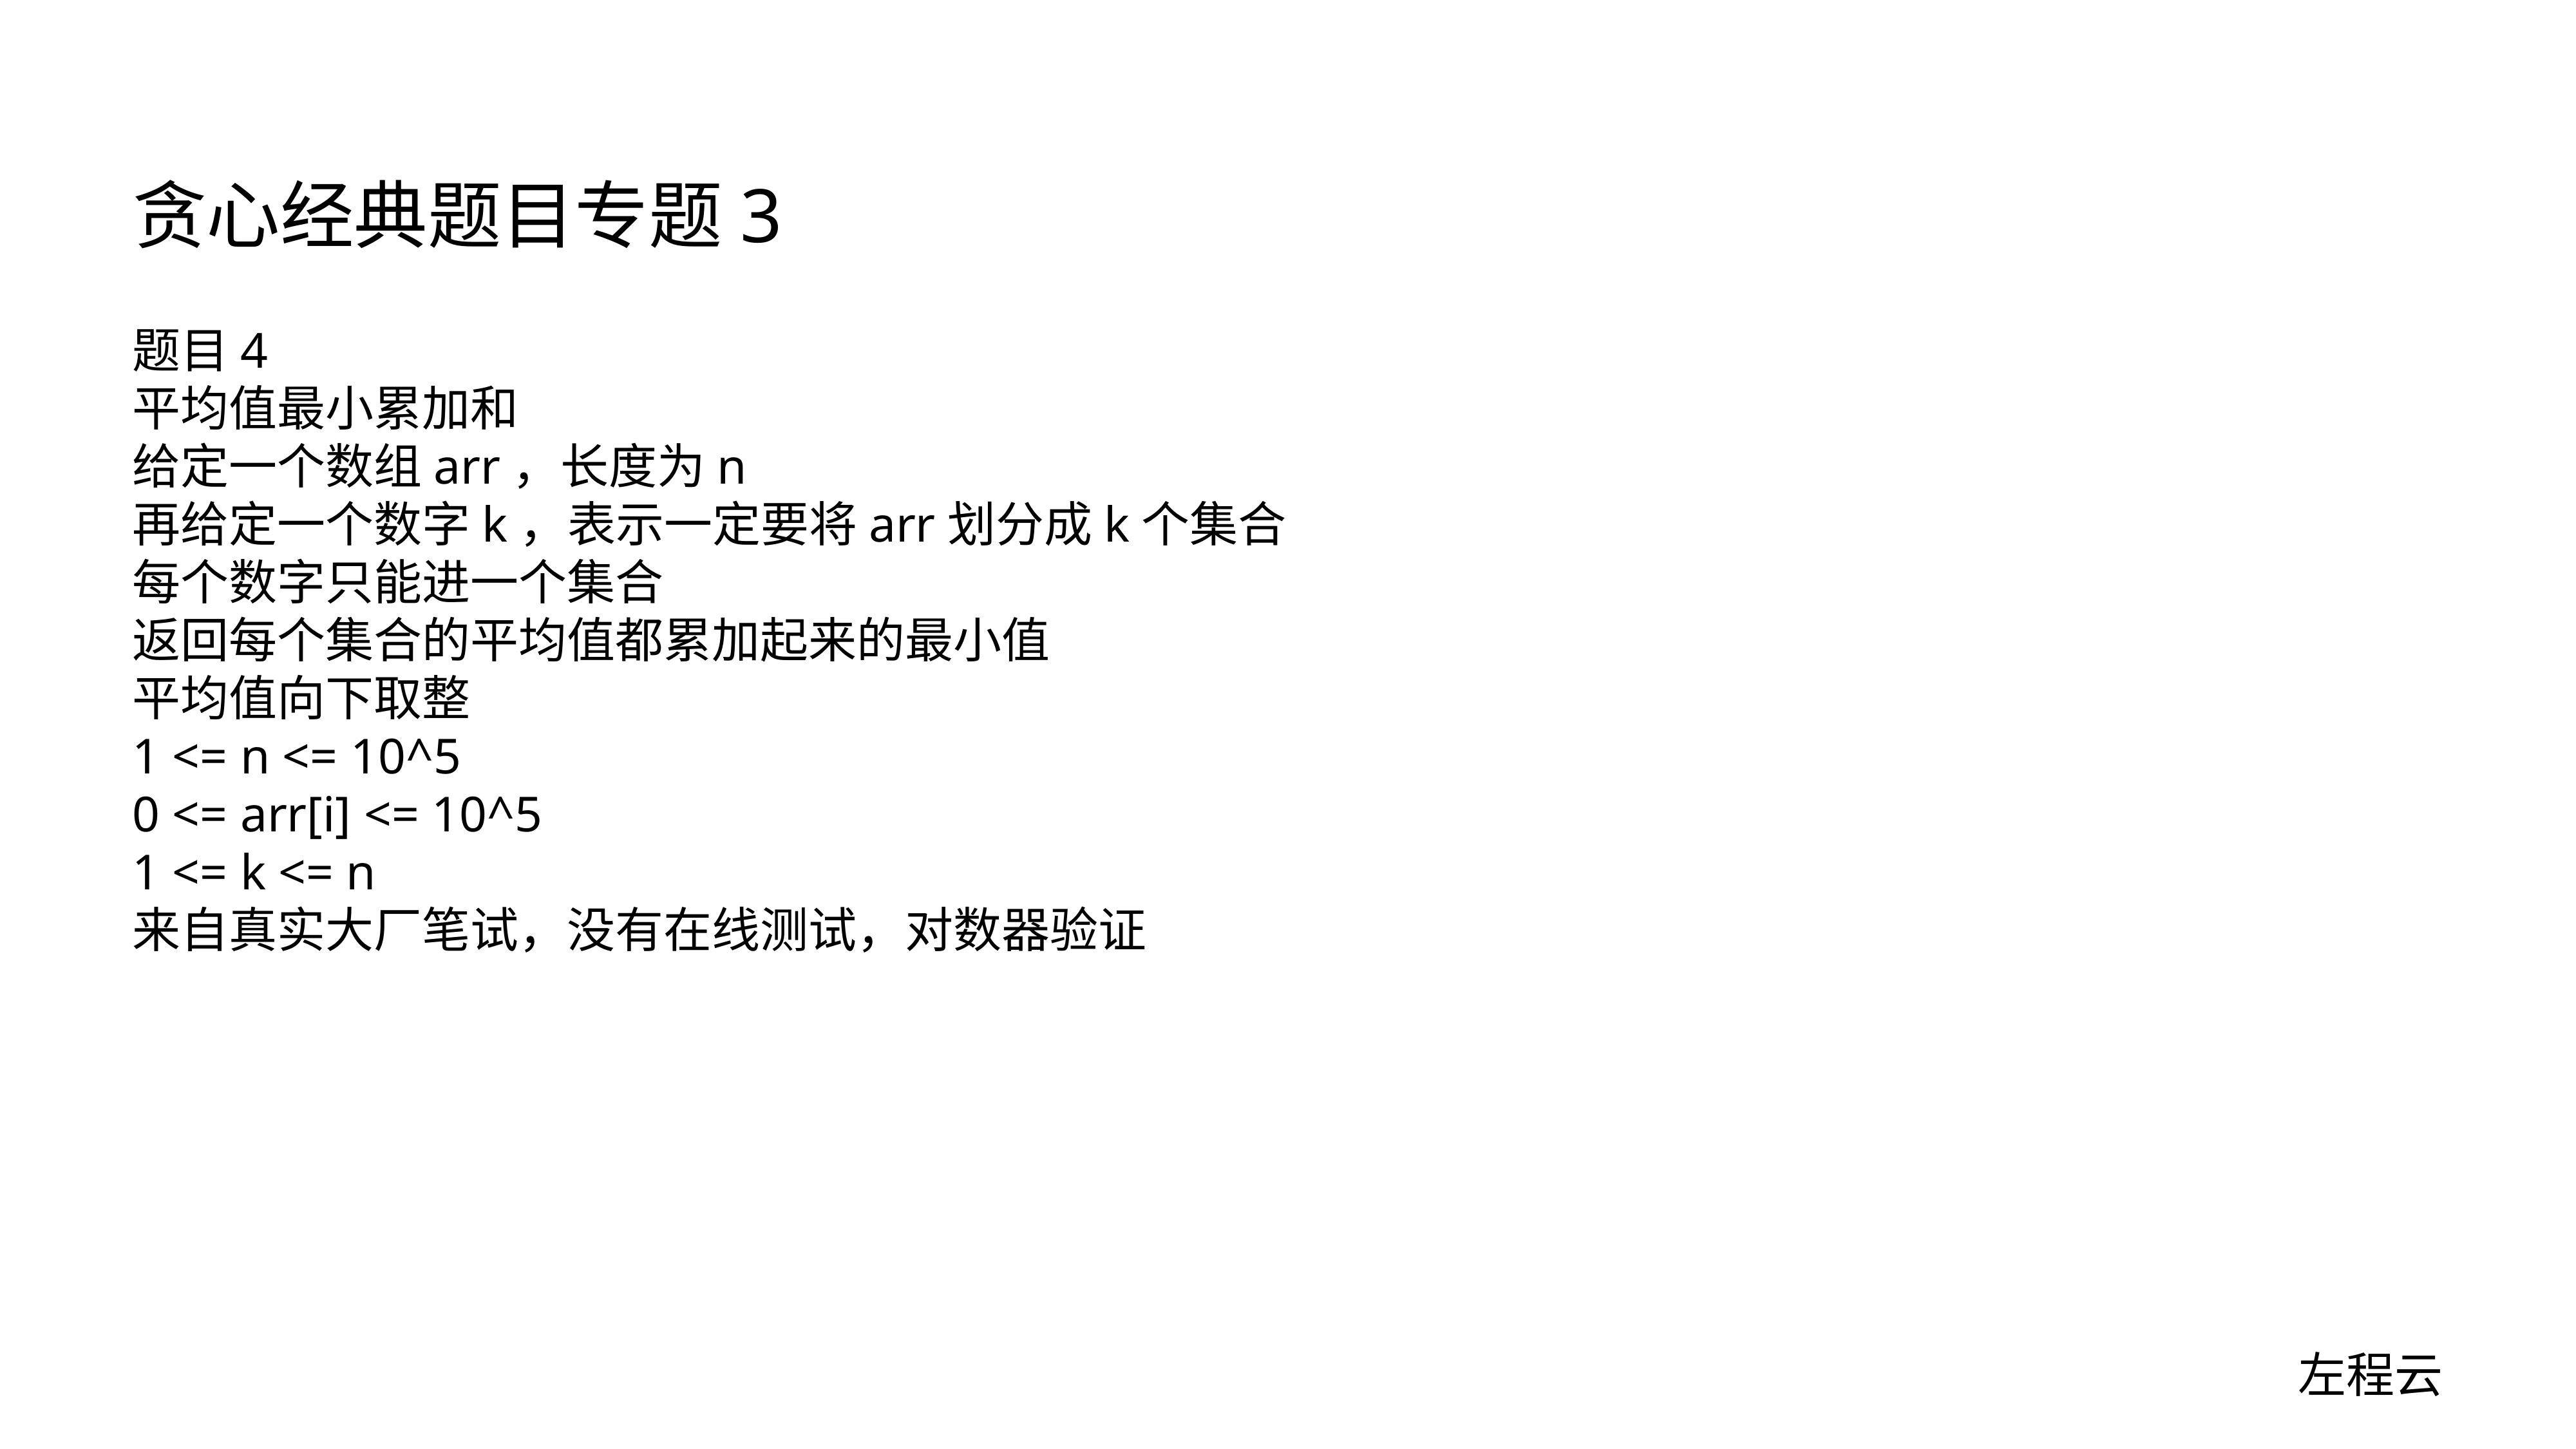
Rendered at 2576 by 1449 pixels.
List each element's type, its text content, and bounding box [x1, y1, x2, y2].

text_box 题目4 平均值最小累加和 给定一个数组arr，长度为n 再给定一个数字k，表示一定要将arr划分成k个集合 每个数字只能进一个集合 返回每个集合的平均值都累加起来的最小值 平均值向下取整 1 <= n <= 10^5 0 <= arr[i] <= 10^5 1 <= k <= n 来自真实大厂笔试，没有在线测试，对数器验证 [127, 314, 2449, 1304]
text_box 左程云 [127, 1339, 2449, 1408]
title 贪心经典题目专题3 [127, 48, 2449, 263]
